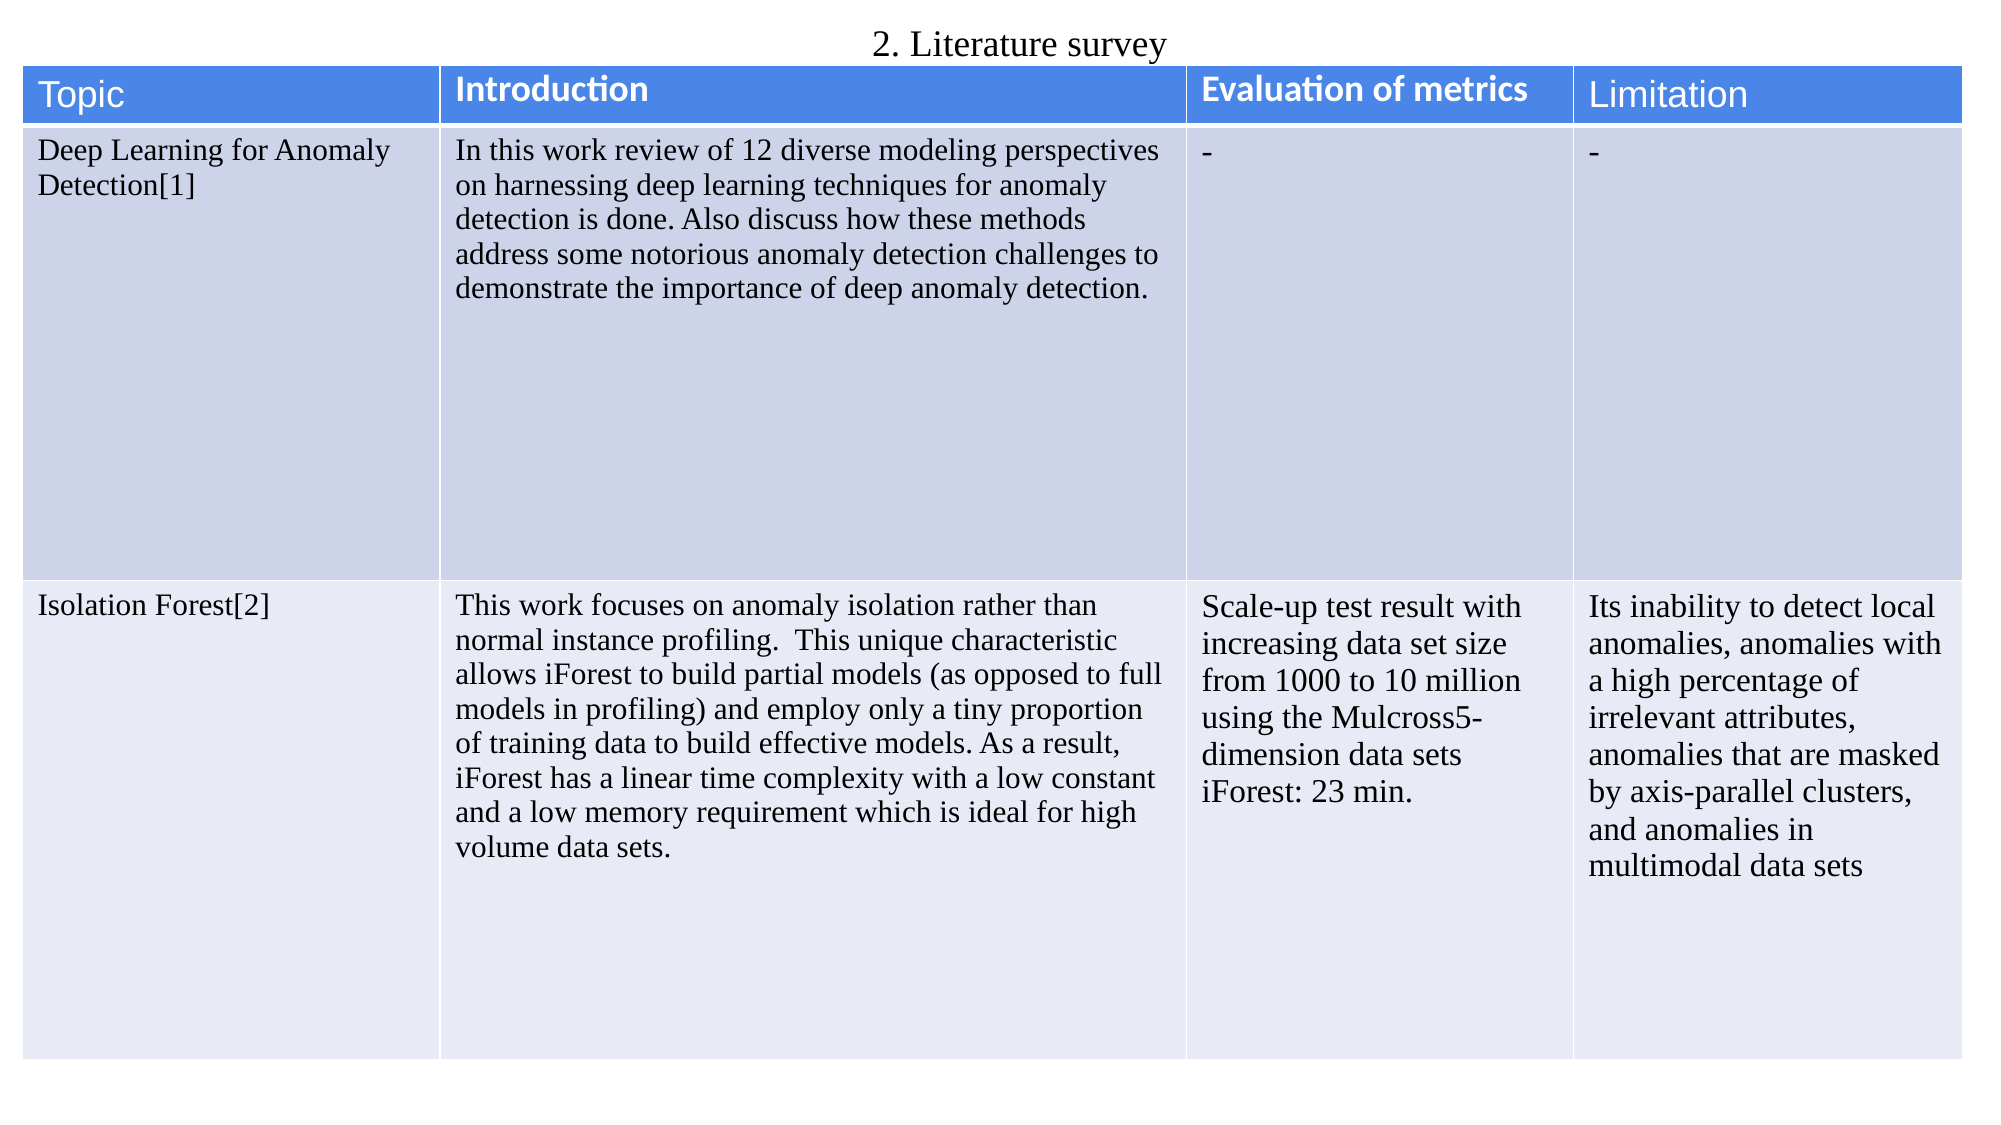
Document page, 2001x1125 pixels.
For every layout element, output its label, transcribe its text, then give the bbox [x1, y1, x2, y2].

table_header Topic [23, 66, 439, 123]
text_box 2. Literature survey [100, 8, 1940, 72]
table_cell - [1187, 128, 1573, 580]
table_header Introduction [441, 72, 1186, 123]
table_header Evaluation of metrics [1187, 72, 1573, 123]
table_cell This work focuses on anomaly isolation rather than normal instance profiling. This unique characteristic allows iForest to build partial models (as opposed to full models in profiling) and employ only a tiny proportion of training data to build effective models. As a result, iForest has a linear time complexity with a low constant and a low memory requirement which is ideal for high volume data sets. [441, 581, 1186, 1059]
table_cell Scale-up test result with increasing data set size from 1000 to 10 million using the Mulcross5-dimension data sets iForest: 23 min. [1187, 581, 1573, 1059]
table_cell Its inability to detect local anomalies, anomalies with a high percentage of irrelevant attributes, anomalies that are masked by axis-parallel clusters, and anomalies in multimodal data sets [1574, 581, 1962, 1059]
table_cell - [1574, 128, 1962, 580]
table_header Limitation [1574, 66, 1962, 123]
table_cell Isolation Forest[2] [23, 581, 439, 1059]
table_cell Deep Learning for Anomaly Detection[1] [23, 128, 439, 580]
table_cell In this work review of 12 diverse modeling perspectives on harnessing deep learning techniques for anomaly detection is done. Also discuss how these methods address some notorious anomaly detection challenges to demonstrate the importance of deep anomaly detection. [441, 128, 1186, 580]
